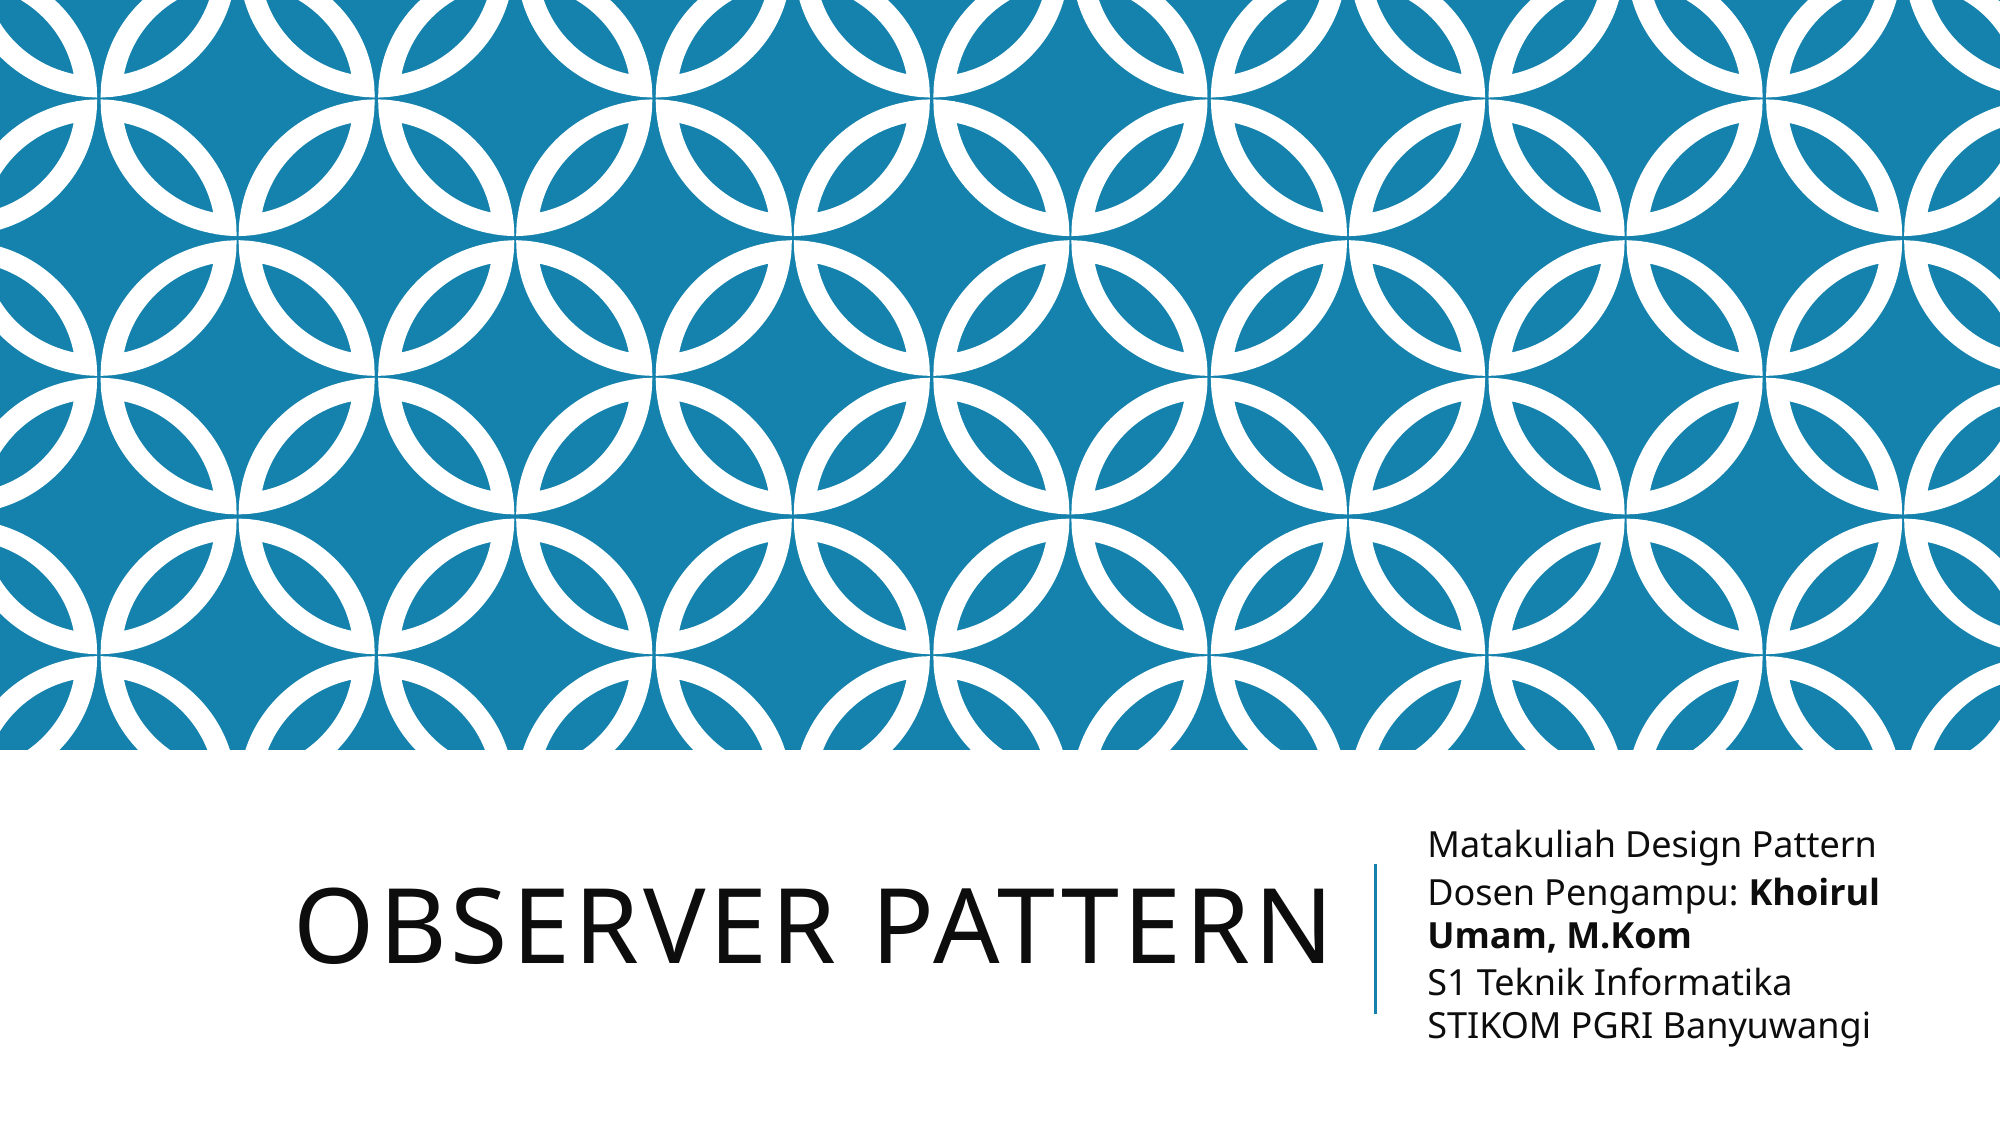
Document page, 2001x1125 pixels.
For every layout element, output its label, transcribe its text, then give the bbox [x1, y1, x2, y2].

subtitle Matakuliah Design Pattern Dosen Pengampu: Khoirul Umam, M.Kom S1 Teknik Informatika STIKOM PGRI Banyuwangi [1412, 813, 1938, 1054]
title Observer Pattern [75, 813, 1350, 1054]
